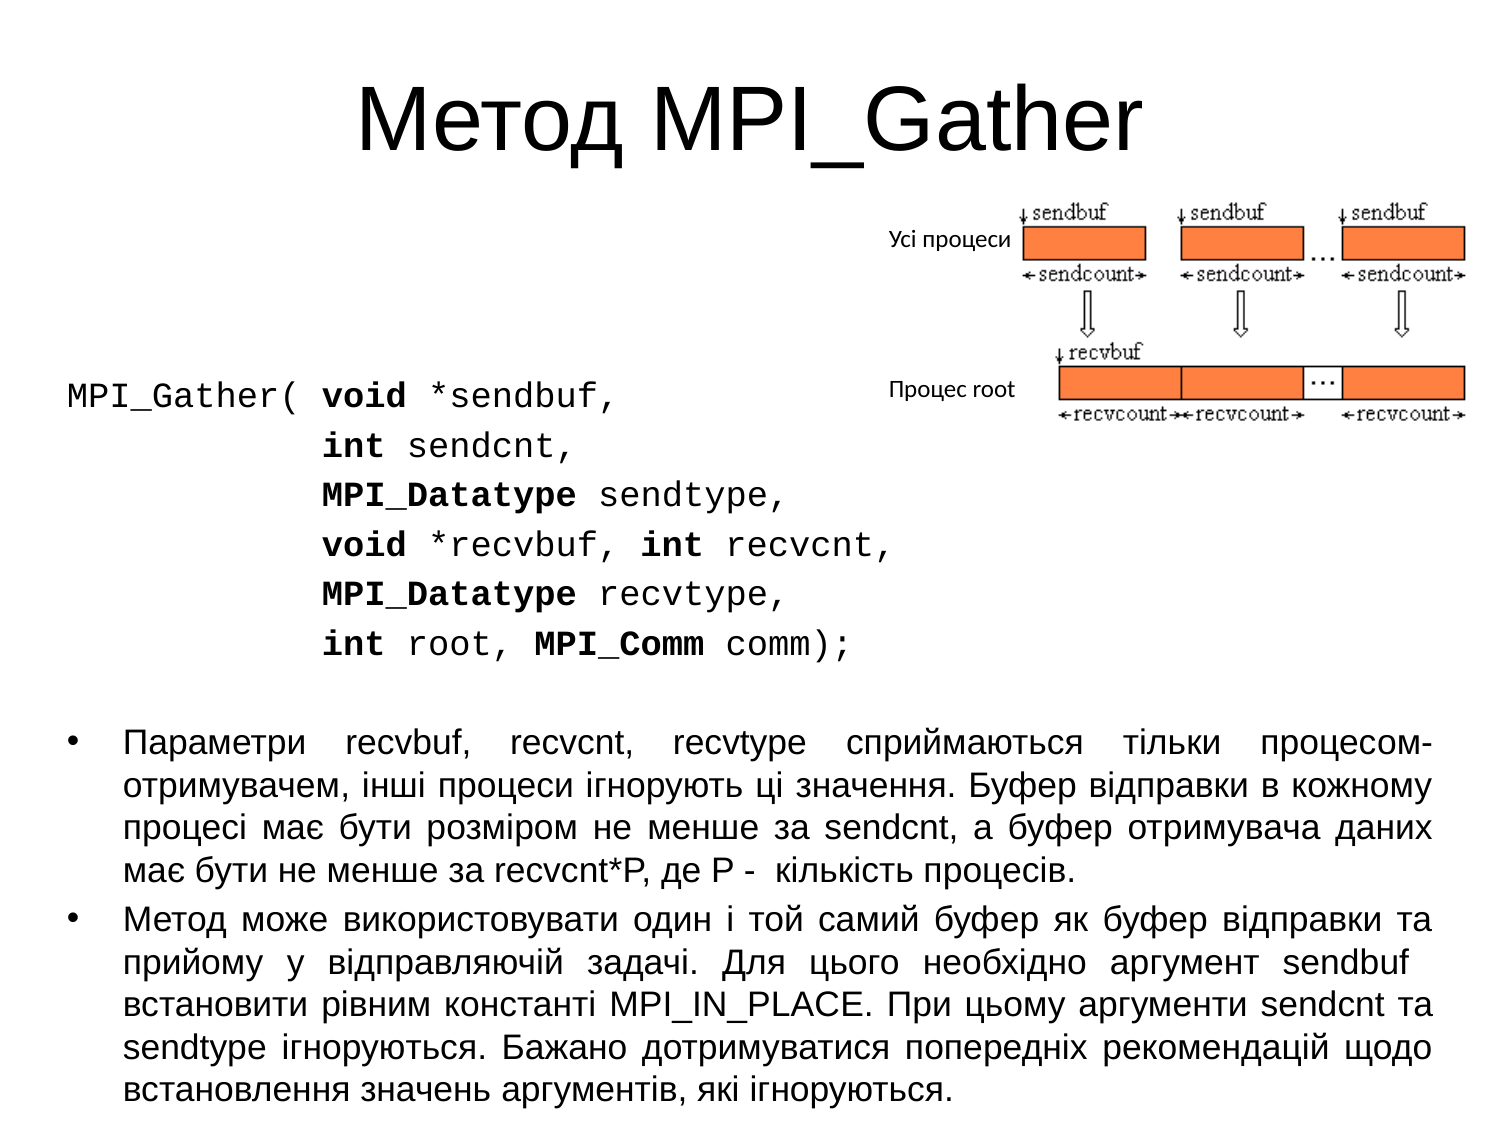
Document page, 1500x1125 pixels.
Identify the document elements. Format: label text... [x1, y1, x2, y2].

title Метод MPI_Gather [75, 45, 1425, 184]
picture [1012, 195, 1491, 446]
text_box Усі процеси [873, 214, 1007, 260]
text_box Процес root [873, 364, 1007, 410]
list MPI_Gather( void *sendbuf, int sendcnt, MPI_Datatype sendtype, void *recvbuf, int recvcnt, MPI_Datatype recvtype, int root, MPI_Comm comm); Параметри recvbuf, recvcnt, recvtype сприймаються тільки процесом-отримувачем, інші процеси ігнорують ці значення. Буфер відправки в кожному процесі має бути розміром не менше за sendcnt, а буфер отримувача даних має бути не менше за recvcnt*P, де P - кількість процесів. Метод може використовувати один і той самий буфер як буфер відправки та прийому у відправляючій задачі. Для цього необхідно аргумент sendbuf встановити рівним константі MPI_IN_PLACE. При цьому аргументи sendcnt та sendtype ігноруються. Бажано дотримуватися попередніх рекомендацій щодо встановлення значень аргументів, які ігноруються. [51, 364, 1449, 1125]
